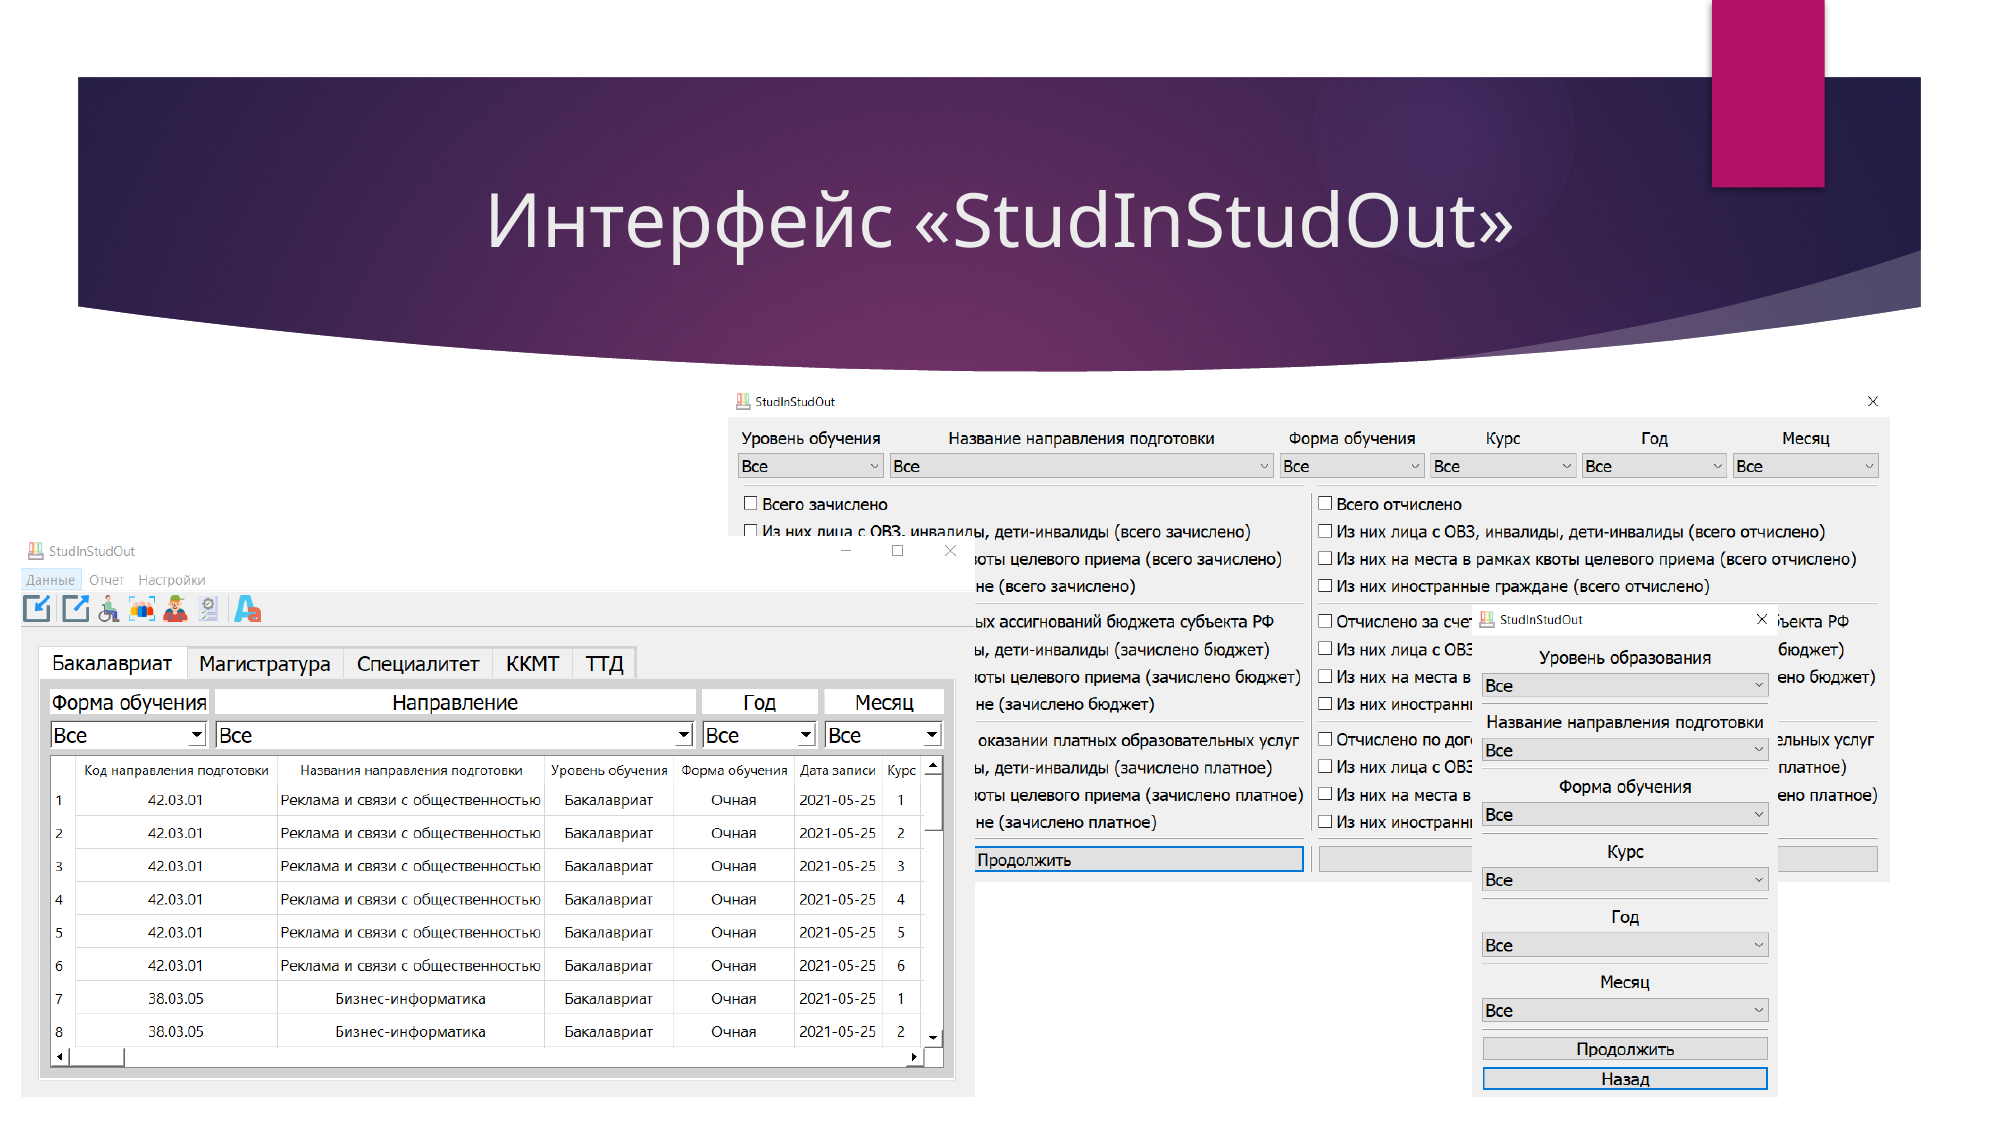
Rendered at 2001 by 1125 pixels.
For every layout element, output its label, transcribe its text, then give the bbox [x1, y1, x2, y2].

picture [727, 387, 1890, 1098]
title Интерфейс «StudInStudOut» [281, 159, 1719, 276]
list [21, 536, 975, 1098]
